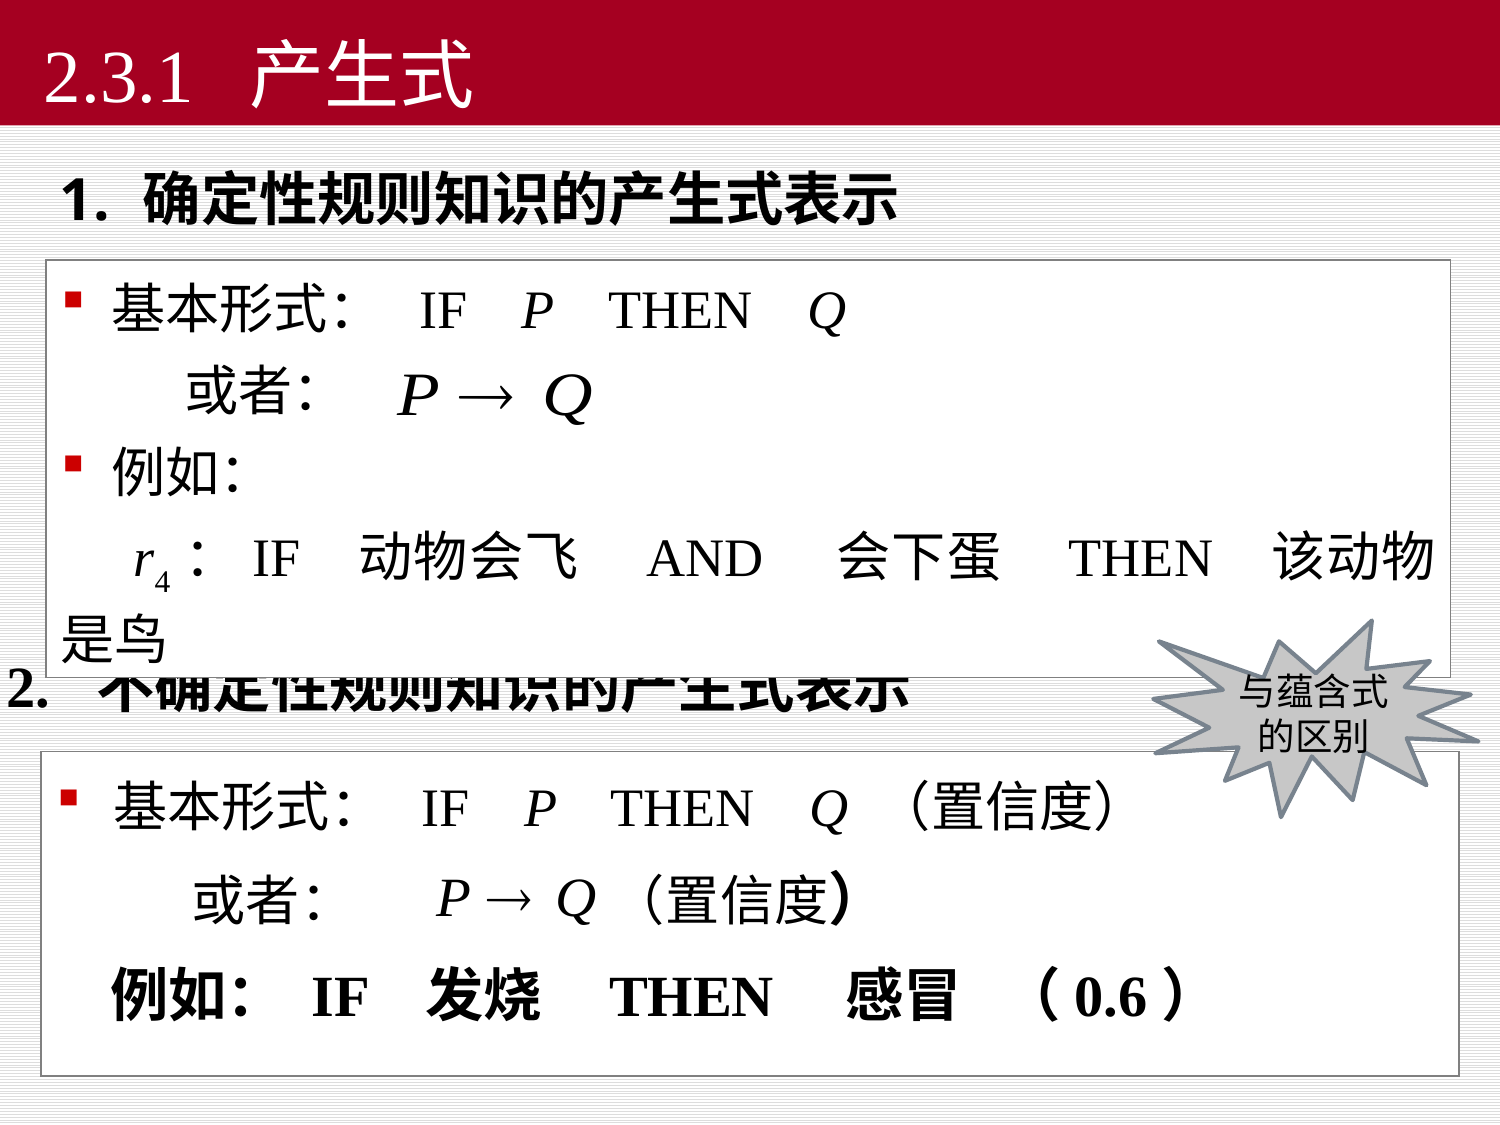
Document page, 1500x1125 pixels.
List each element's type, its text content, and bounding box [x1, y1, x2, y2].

list 基本形式： IF P THEN Q （置信度） 或者： （置信度） 例如： IF 发烧 THEN 感冒 （0.6） [40, 751, 1460, 1077]
title 2.3.1 产生式 [0, 0, 1500, 126]
text_box 2. 不确定性规则知识的产生式表示 [0, 635, 1040, 727]
text_box 确定性规则知识的产生式表示 [44, 154, 915, 240]
text_box 与蕴含式的区别 [1151, 618, 1481, 820]
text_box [45, 259, 1451, 603]
slide_number [1109, 1052, 1461, 1125]
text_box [425, 865, 608, 940]
